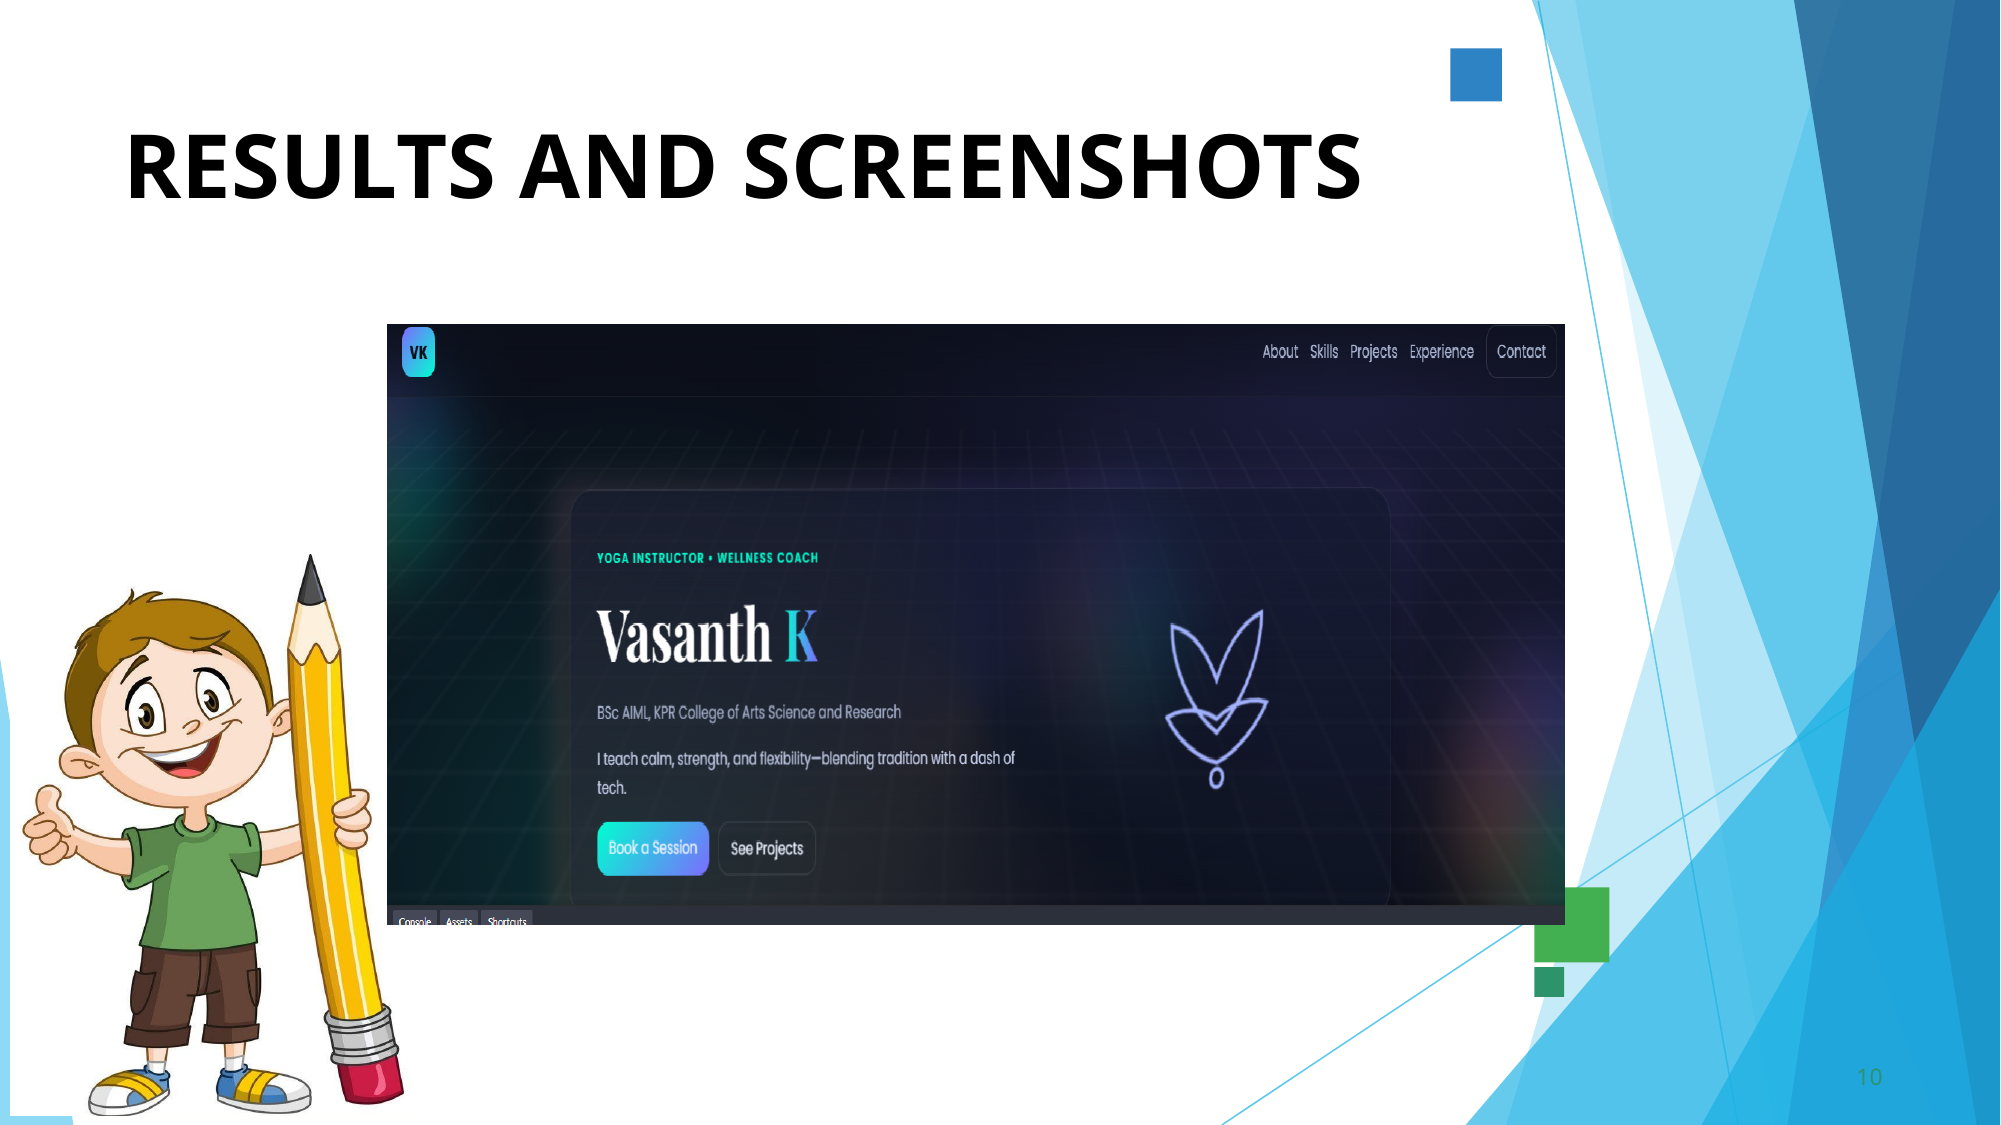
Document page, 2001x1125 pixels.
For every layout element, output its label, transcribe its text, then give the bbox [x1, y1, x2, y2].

text_box [1568, 386, 1850, 543]
text_box [1450, 48, 1502, 102]
text_box [1534, 887, 1610, 963]
text_box [1534, 967, 1565, 997]
picture [10, 324, 1565, 1116]
title RESULTS AND SCREENSHOTS [121, 107, 1513, 298]
text_box 10 [1849, 1061, 1888, 1095]
